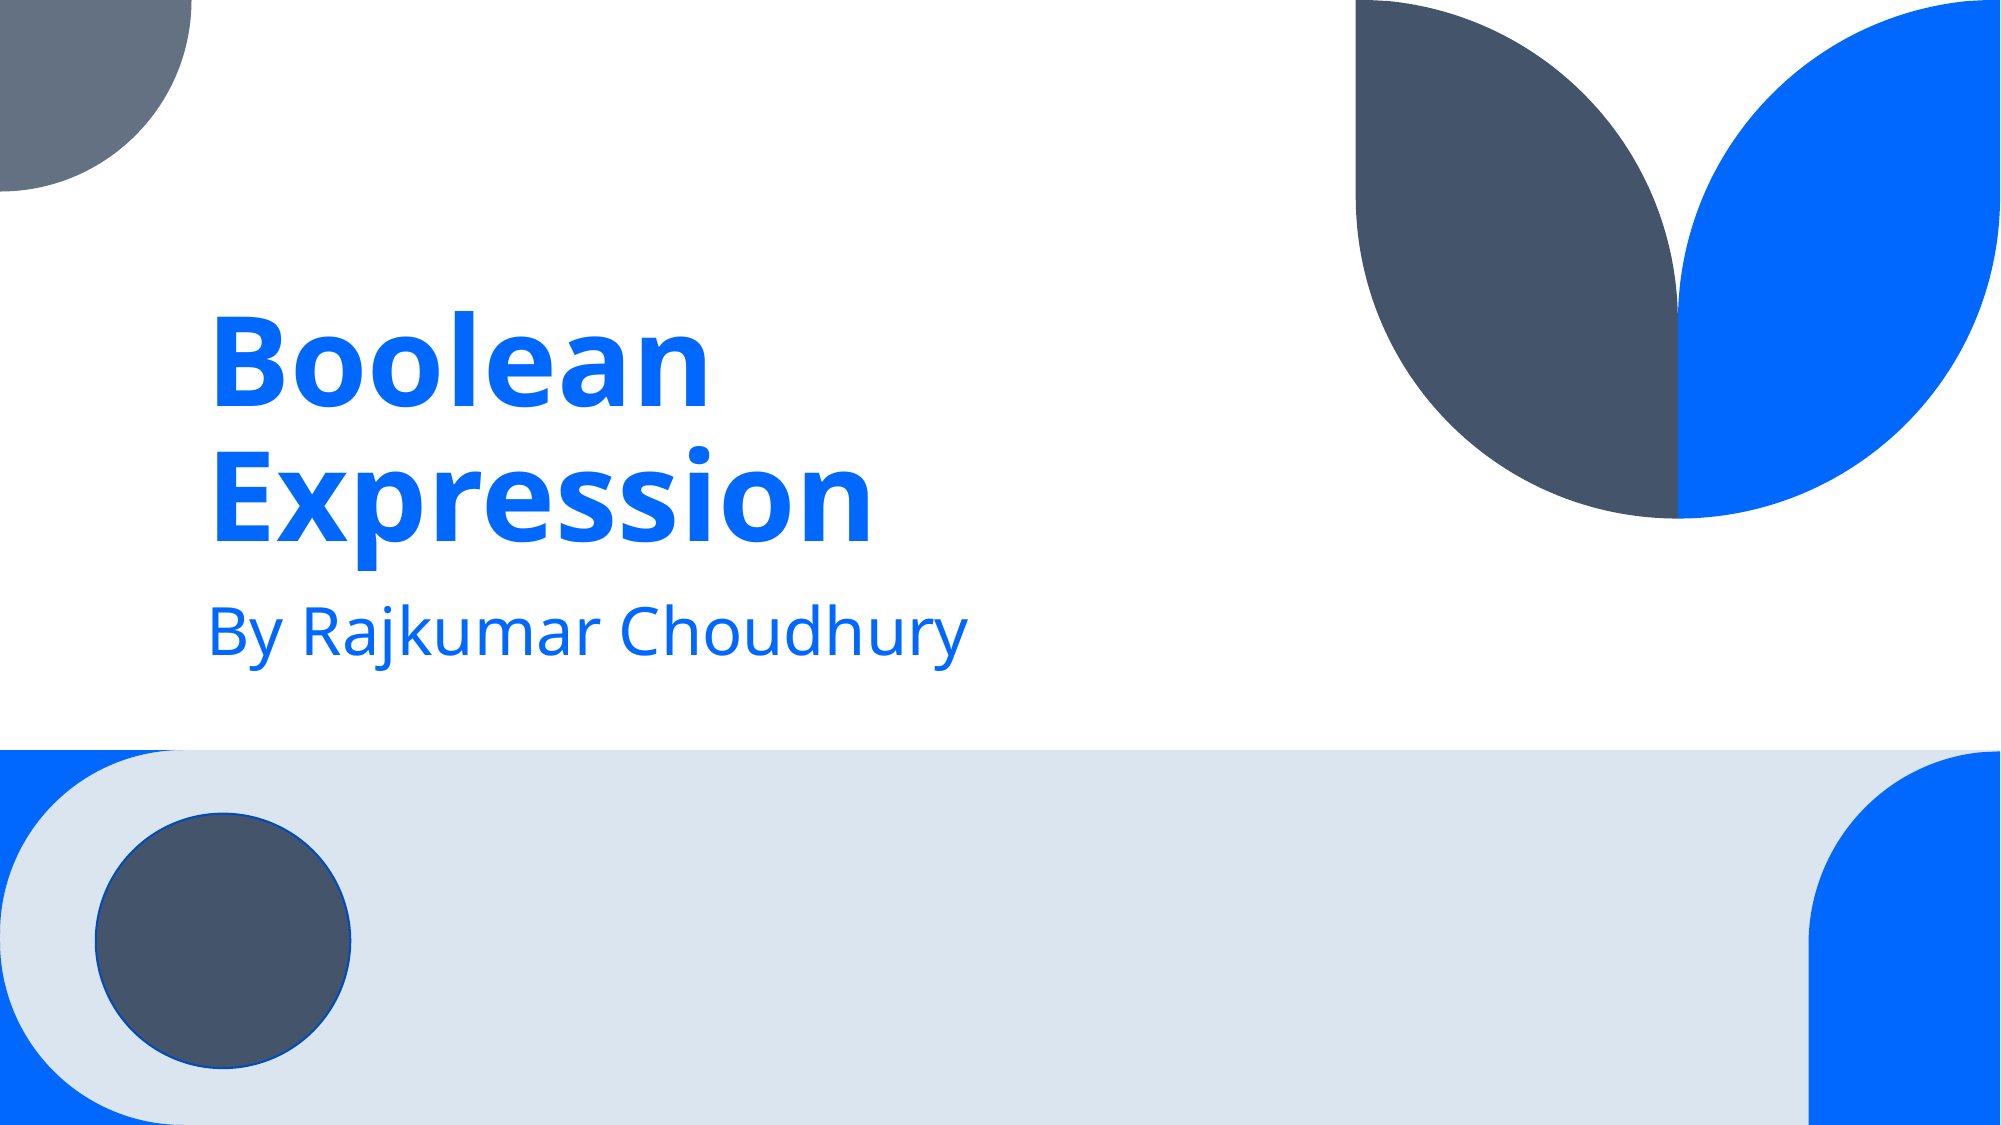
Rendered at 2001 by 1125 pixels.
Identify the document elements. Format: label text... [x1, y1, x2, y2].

title Boolean Expression [191, 184, 1356, 576]
subtitle By Rajkumar Choudhury [191, 590, 1750, 724]
